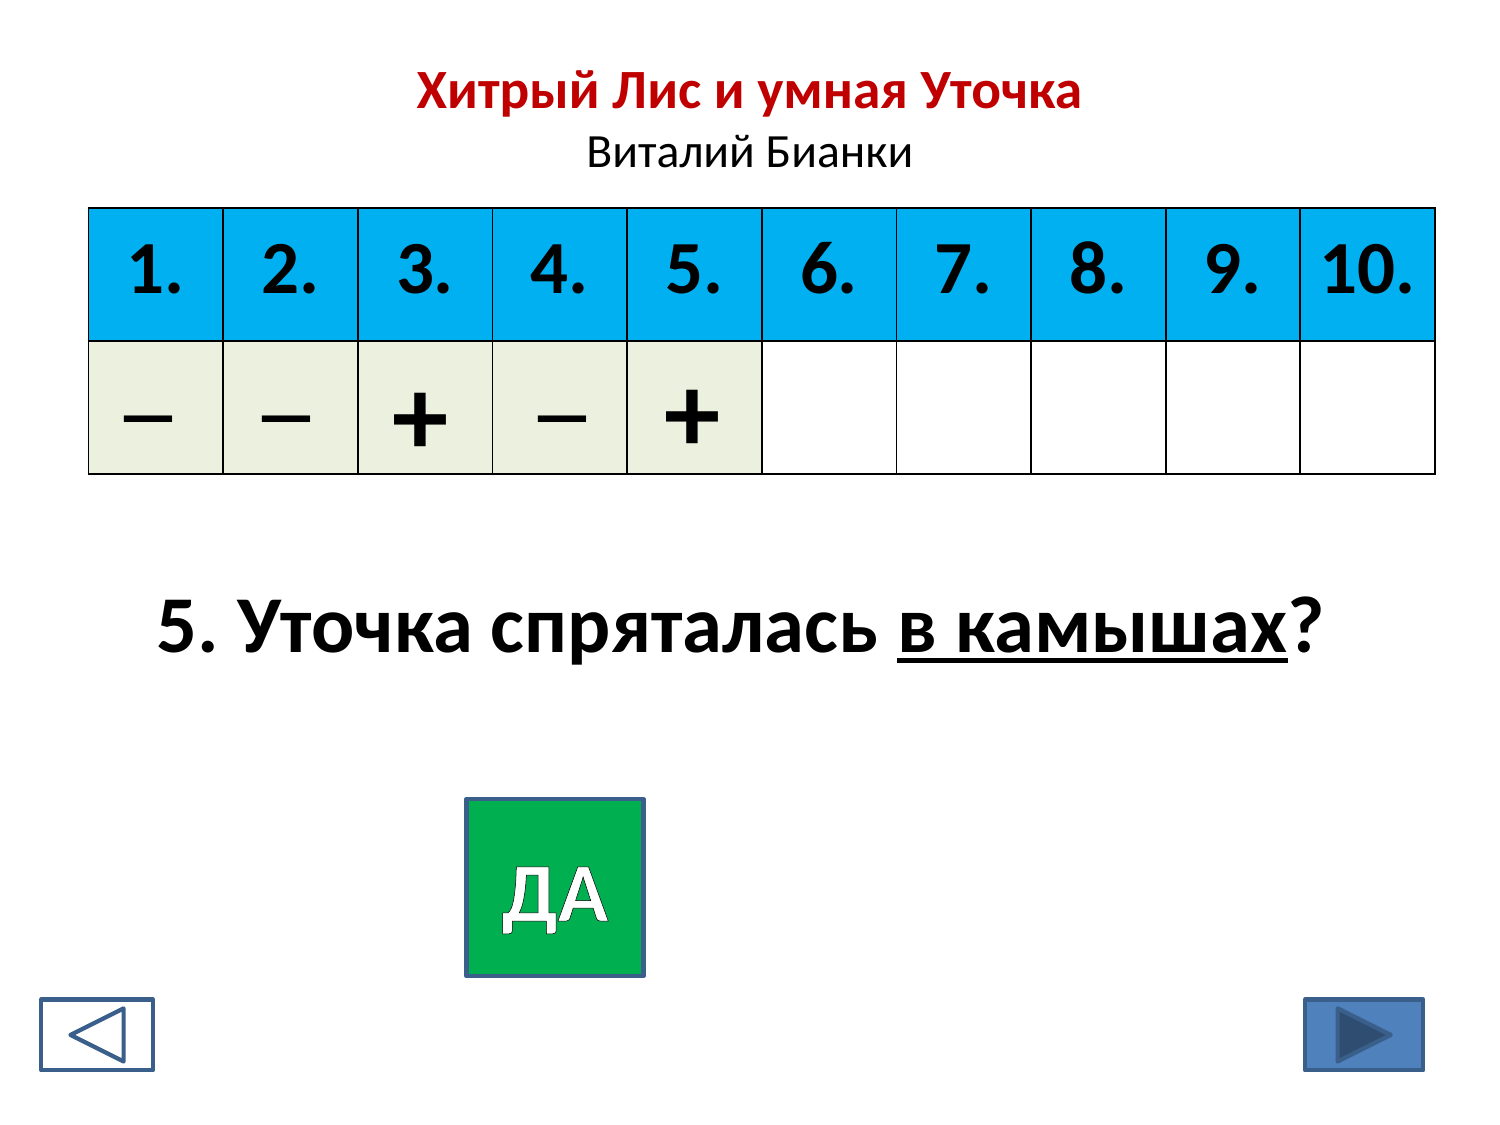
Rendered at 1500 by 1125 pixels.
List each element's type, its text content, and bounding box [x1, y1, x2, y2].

table_cell [1301, 342, 1434, 473]
text_box + [641, 352, 752, 462]
table_header 5. [628, 209, 761, 340]
table_cell [897, 342, 1030, 473]
table_cell [89, 342, 222, 473]
text_box [39, 997, 155, 1072]
table_cell [359, 342, 492, 473]
table_header 8. [1032, 209, 1165, 340]
text_box [1303, 997, 1425, 1072]
table_cell [1032, 342, 1165, 473]
table_cell [224, 342, 357, 473]
text_box 5. Уточка спряталась в камышах? [76, 527, 1424, 714]
table_cell [1167, 342, 1299, 473]
table_header 9. [1167, 209, 1299, 340]
title Хитрый Лис и умная Уточка Виталий Бианки [76, 45, 1424, 185]
table_header 3. [359, 209, 492, 340]
table_cell [628, 342, 761, 473]
text_box ― [236, 355, 346, 466]
text_box ― [97, 355, 208, 466]
table_header 2. [224, 209, 357, 340]
table_header 10. [1301, 209, 1434, 340]
table_header 7. [897, 209, 1030, 340]
table_header 6. [763, 209, 896, 340]
table_header 1. [89, 209, 222, 340]
text_box + [370, 355, 480, 466]
table_cell [493, 342, 626, 473]
table_header 4. [493, 209, 626, 340]
table_cell [763, 342, 896, 473]
text_box ― [512, 355, 622, 466]
text_box ДА [464, 797, 646, 978]
